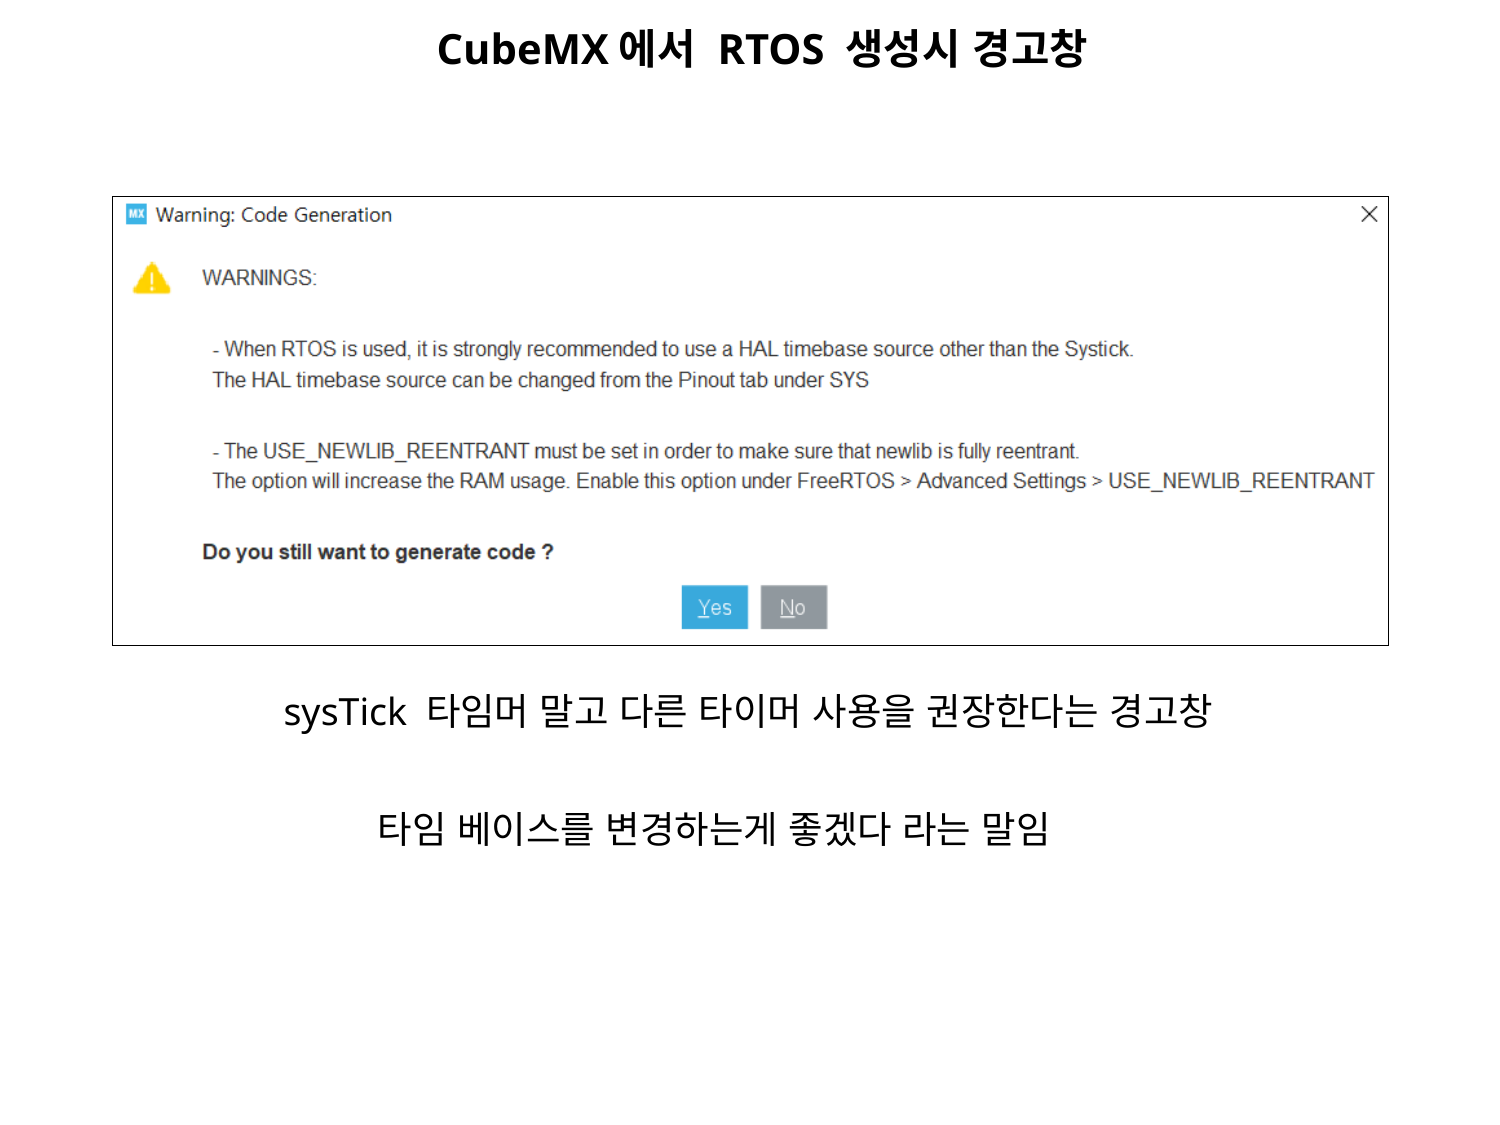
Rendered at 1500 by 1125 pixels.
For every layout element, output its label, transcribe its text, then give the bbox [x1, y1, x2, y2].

text_box 타임 베이스를 변경하는게 좋겠다 라는 말임 [363, 798, 1067, 859]
text_box CubeMX에서 RTOS 생성시 경고창 [421, 15, 1104, 81]
text_box sysTick 타임머 말고 다른 타이머 사용을 권장한다는 경고창 [268, 680, 1229, 741]
picture [111, 195, 1389, 646]
